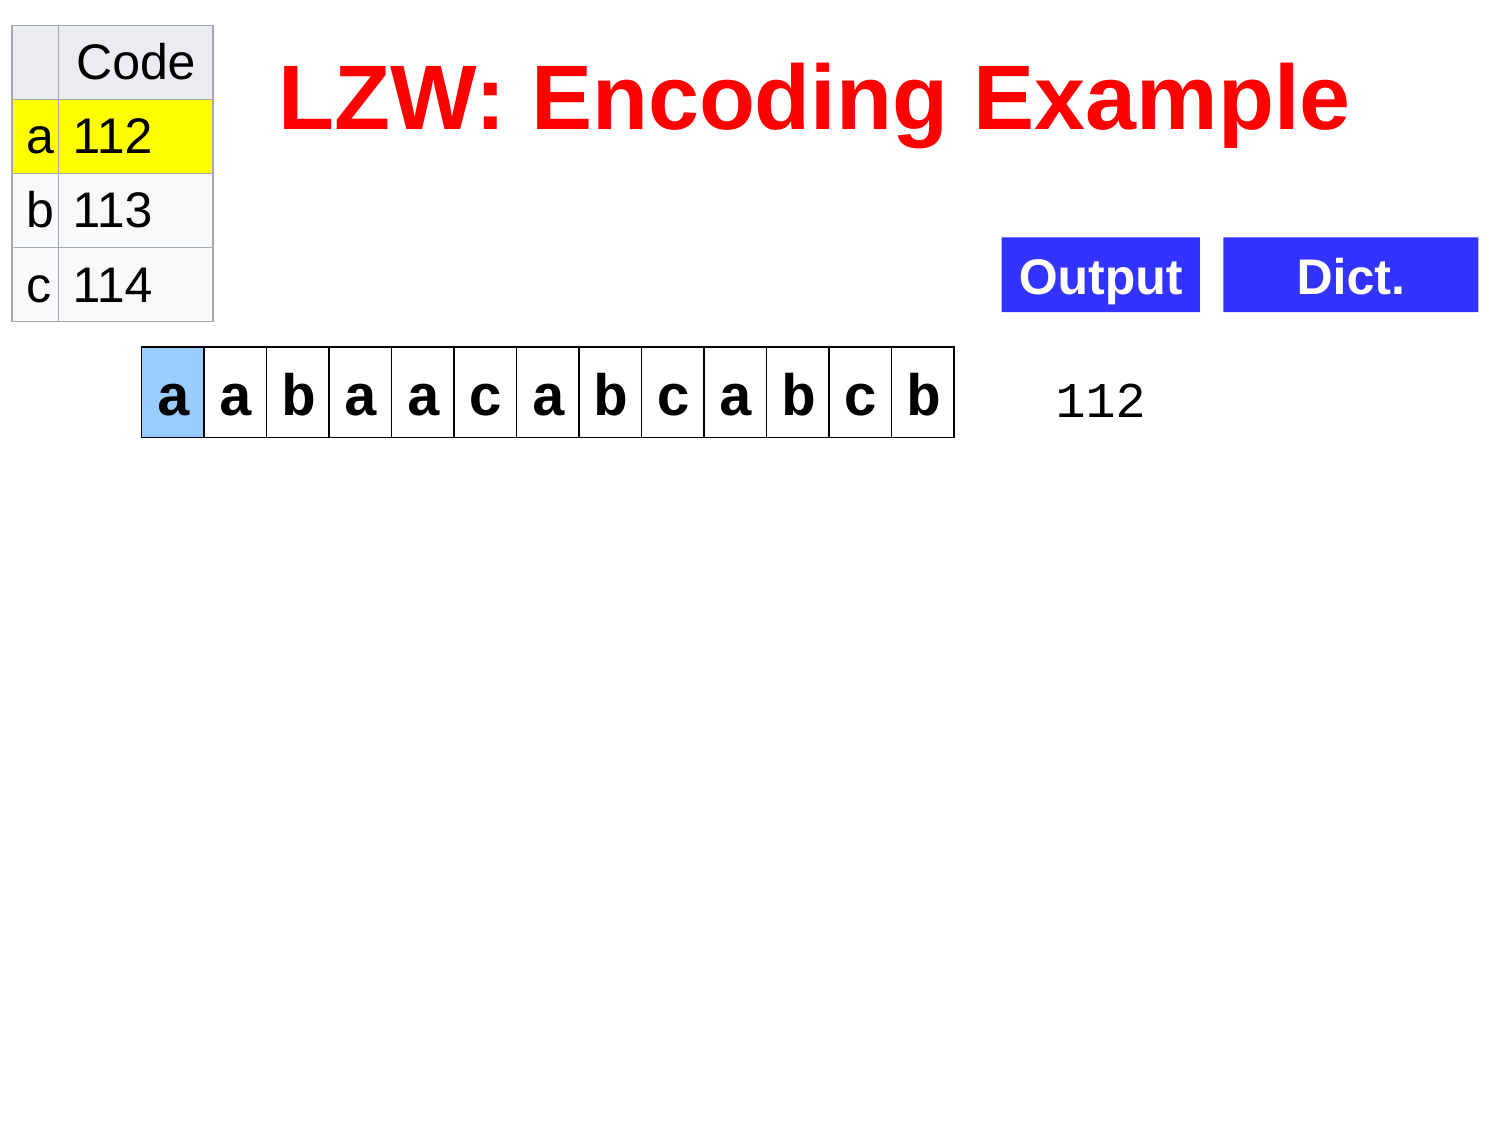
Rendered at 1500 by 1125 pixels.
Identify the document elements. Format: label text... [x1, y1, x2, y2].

text_box 112 [1001, 359, 1200, 435]
table_cell 114 [59, 248, 212, 321]
text_box a [329, 347, 391, 438]
table_cell 113 [59, 174, 212, 247]
table_cell c [13, 248, 58, 321]
text_box c [454, 347, 516, 438]
text_box b [891, 347, 955, 438]
text_box a [704, 347, 766, 438]
title LZW: Encoding Example [177, 12, 1453, 174]
table_cell 112 [59, 100, 212, 173]
table_header [13, 26, 58, 99]
text_box Output [1001, 237, 1200, 313]
text_box b [579, 347, 641, 438]
text_box a [141, 347, 204, 438]
table_cell b [13, 174, 58, 247]
text_box Dict. [1223, 237, 1479, 313]
text_box c [829, 347, 891, 438]
text_box a [204, 347, 266, 438]
table_header Code [59, 26, 212, 99]
text_box b [766, 347, 829, 438]
text_box b [266, 347, 329, 438]
table_cell a [13, 100, 58, 173]
text_box a [391, 347, 454, 438]
text_box a [516, 347, 579, 438]
text_box c [641, 347, 704, 438]
